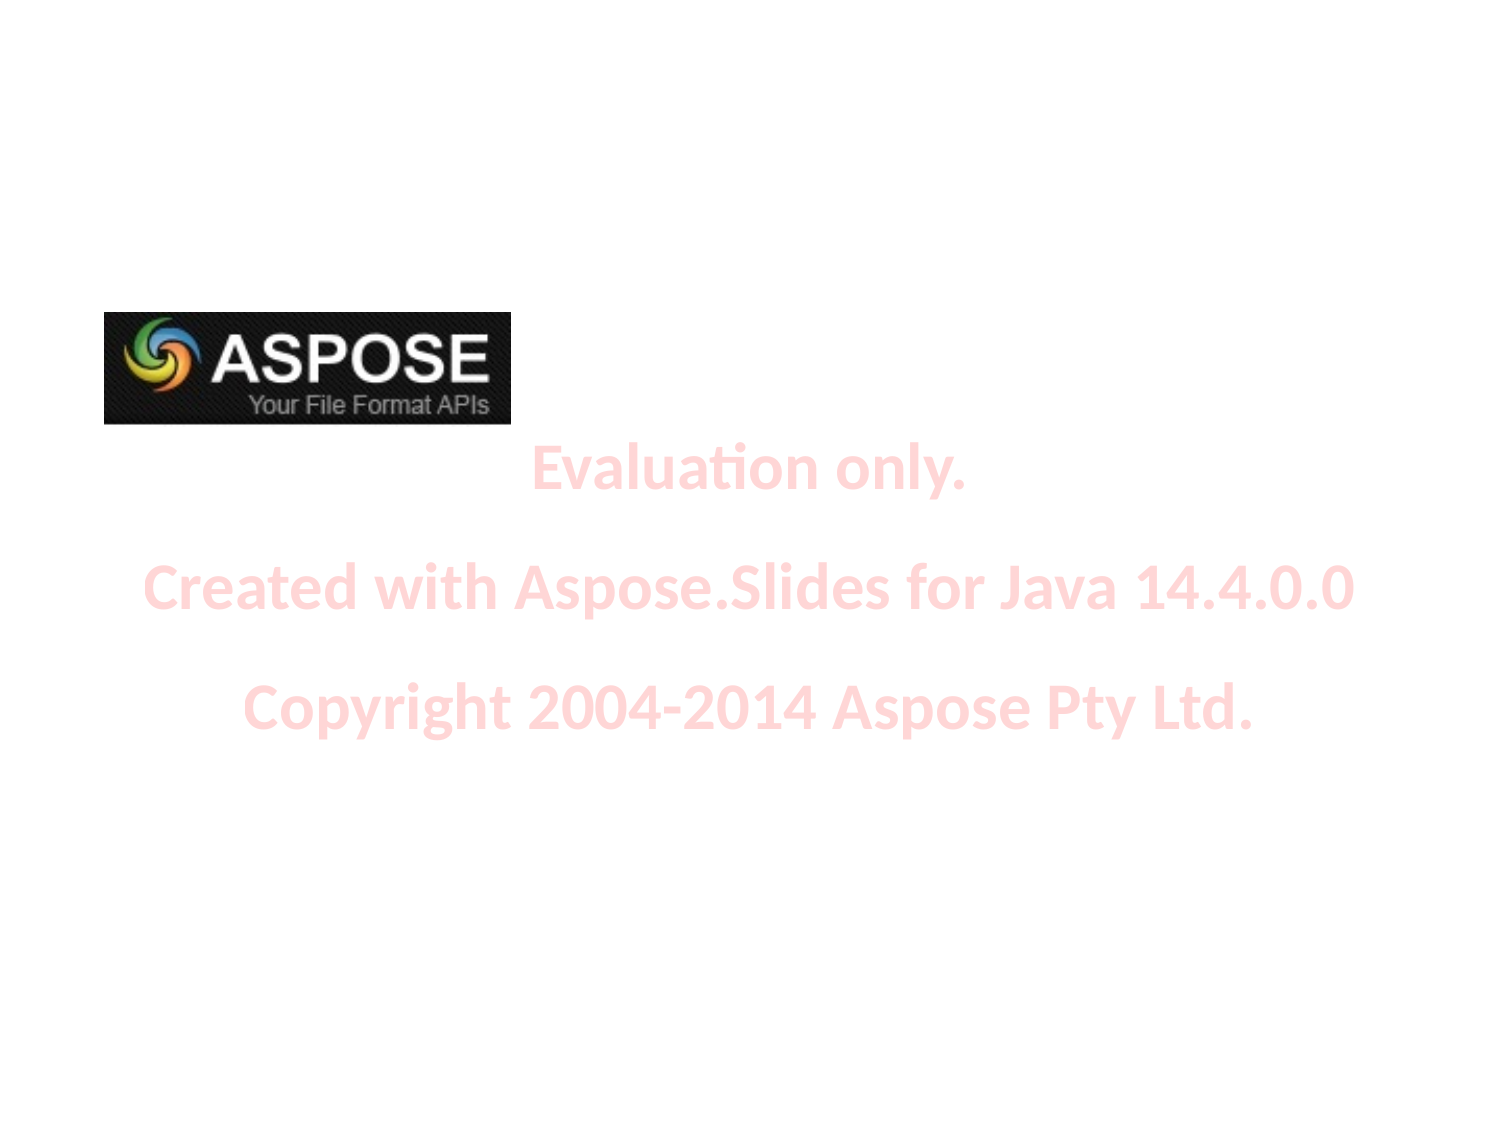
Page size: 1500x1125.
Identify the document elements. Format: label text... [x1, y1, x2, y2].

text_box Evaluation only. Created with Aspose.Slides for Java 14.4.0.0 Copyright 2004-2014 Aspose Pty Ltd. [128, 375, 1371, 750]
picture [103, 312, 511, 428]
